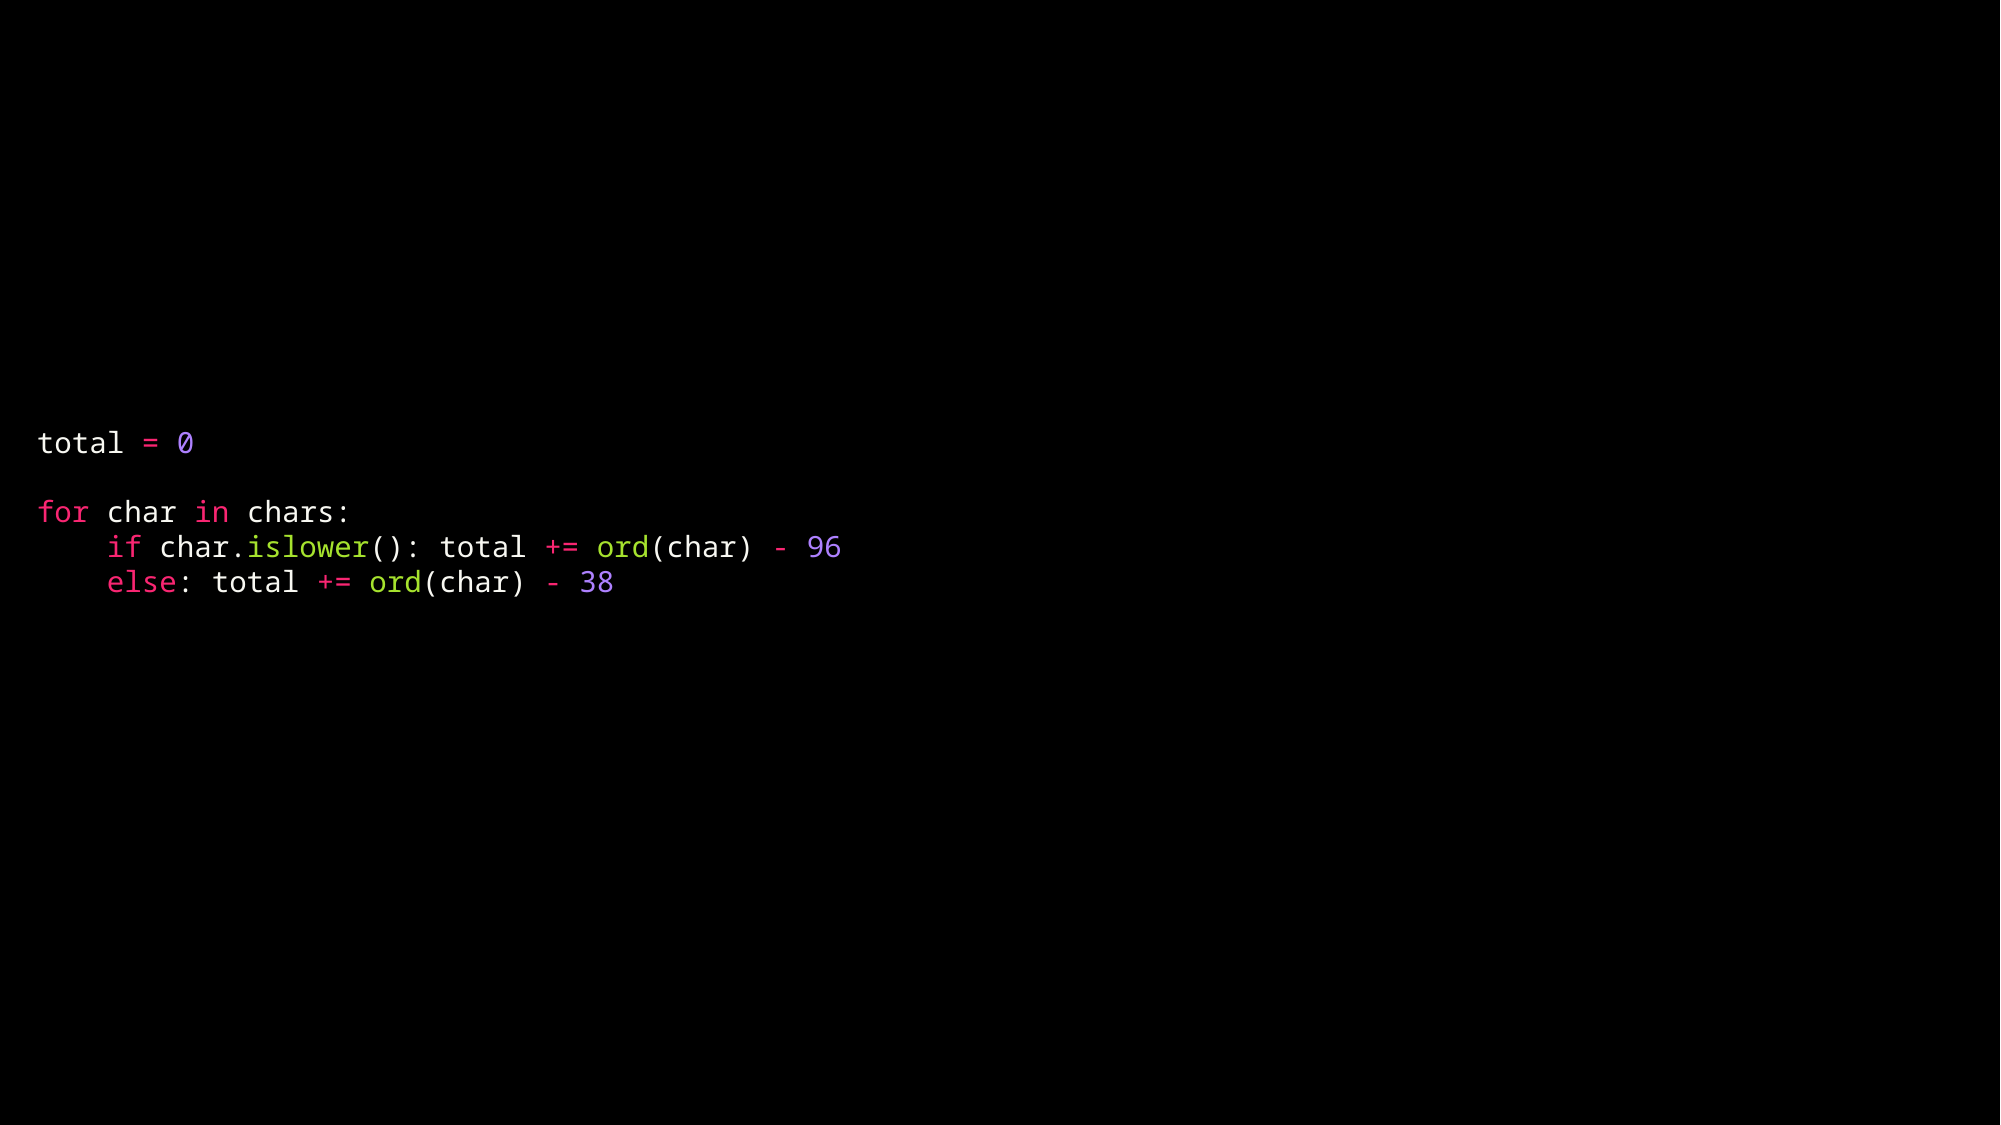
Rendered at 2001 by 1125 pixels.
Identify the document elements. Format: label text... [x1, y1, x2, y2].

text_box total = 0 for char in chars: if char.islower(): total += ord(char) - 96 else: total += ord(char) - 38 [22, 416, 2000, 607]
